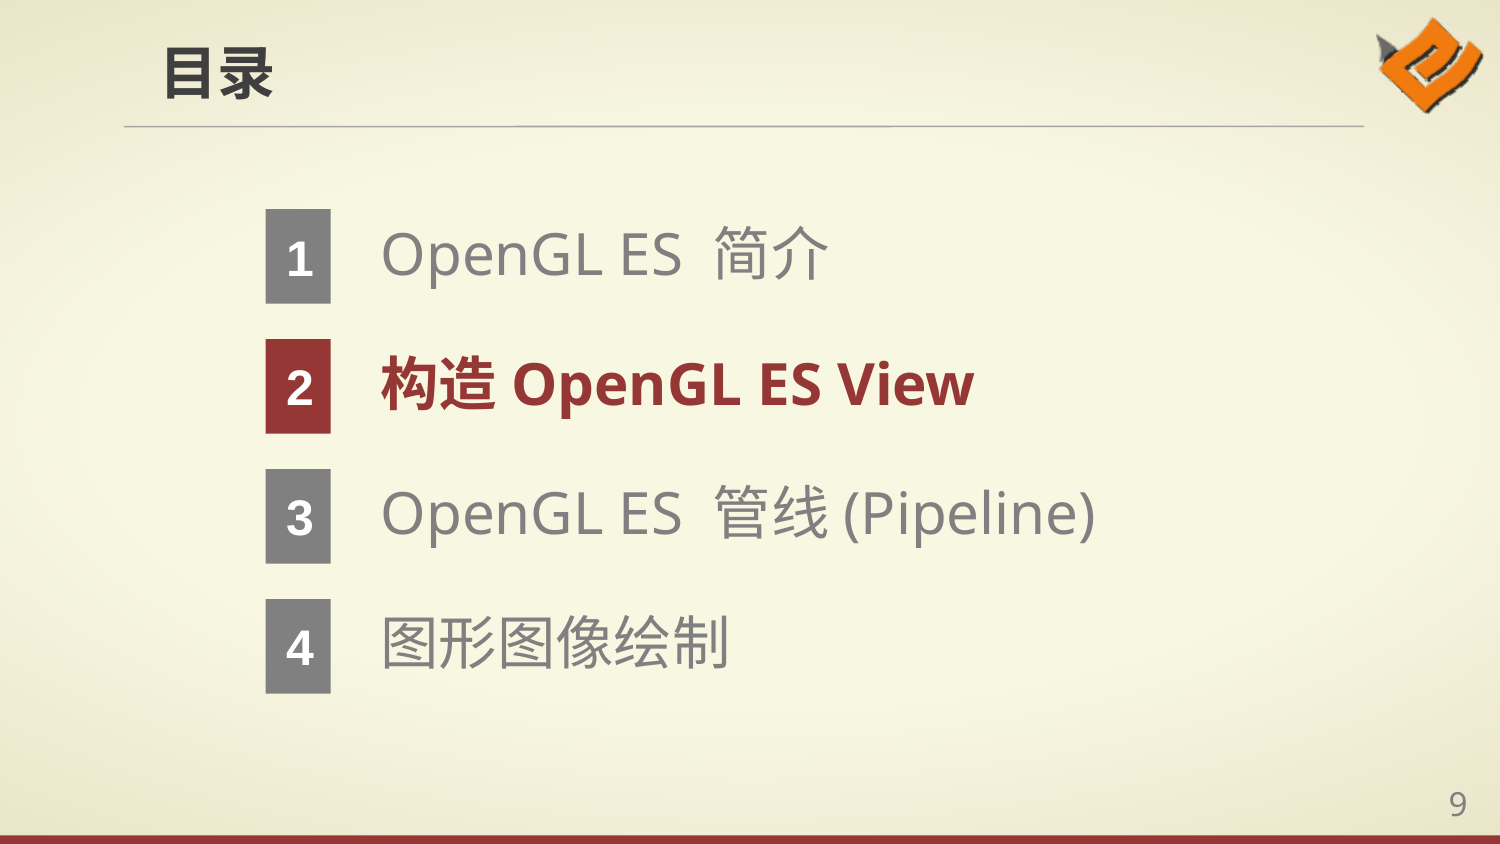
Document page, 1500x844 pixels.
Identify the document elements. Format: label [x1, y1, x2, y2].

text_box [265, 339, 1323, 434]
text_box [265, 599, 1323, 694]
picture [0, 0, 1500, 835]
text_box [265, 469, 1323, 564]
text_box [265, 209, 1323, 304]
